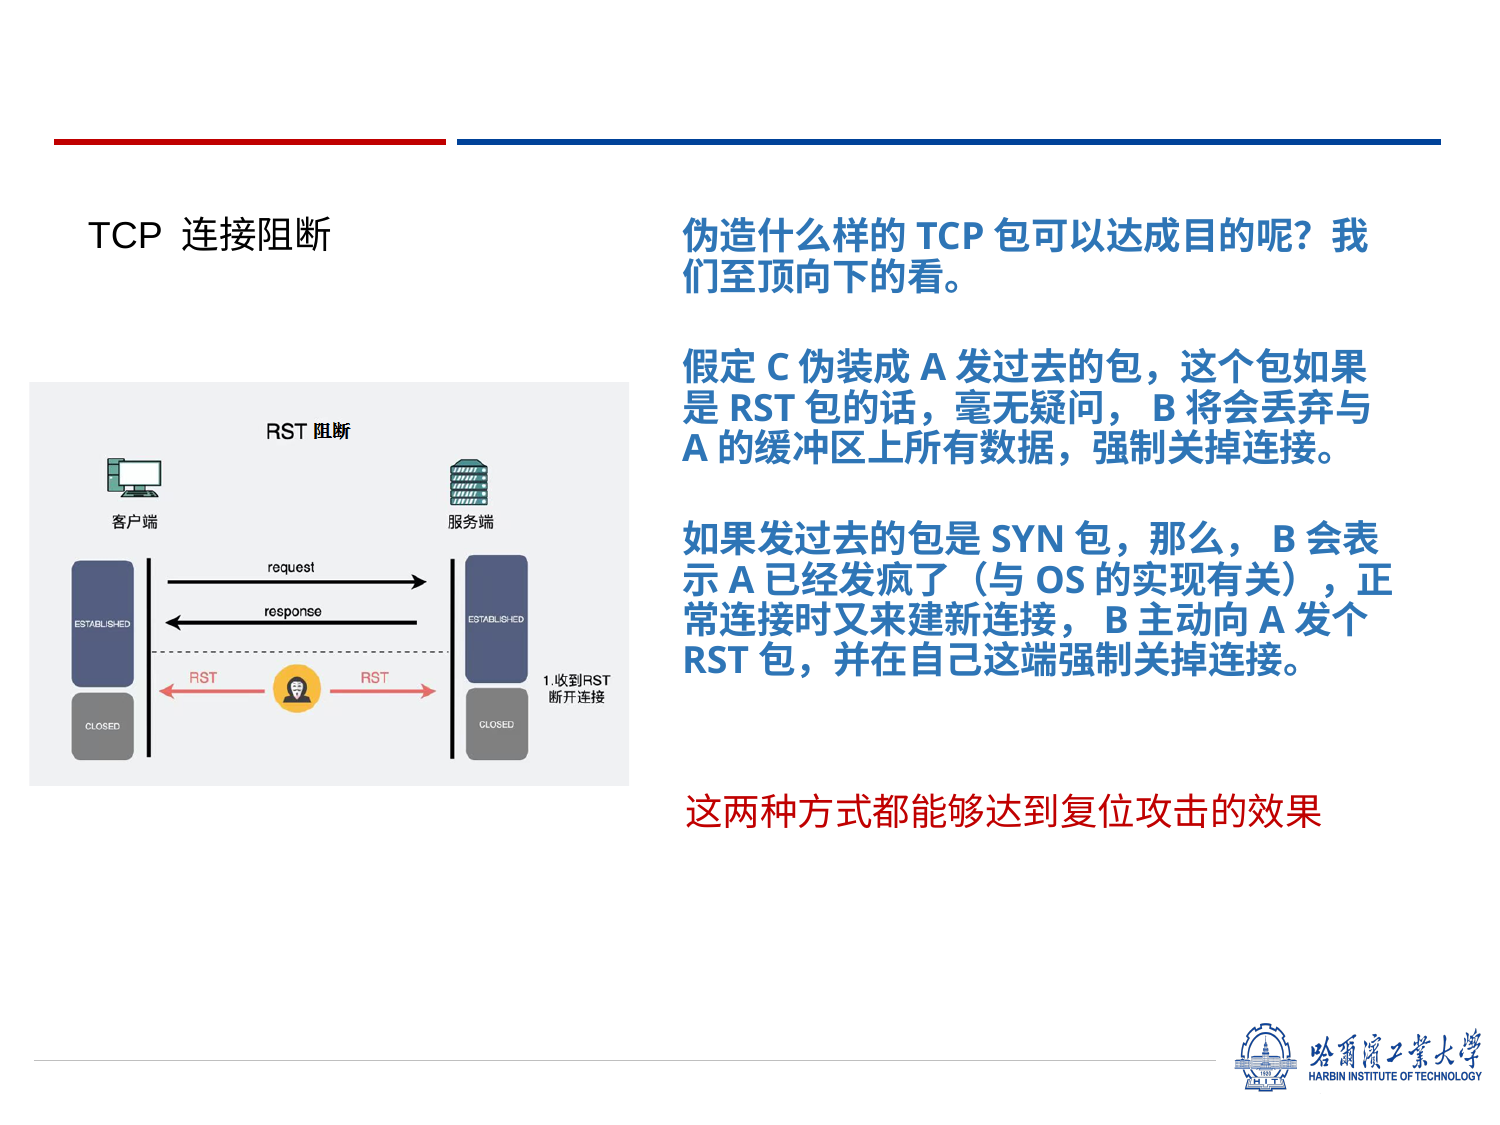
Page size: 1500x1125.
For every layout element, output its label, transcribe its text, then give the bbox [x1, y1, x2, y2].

text_box 伪造什么样的TCP包可以达成目的呢？我们至顶向下的看。 假定C伪装成A发过去的包，这个包如果是RST包的话，毫无疑问，B将会丢弃与A的缓冲区上所有数据，强制关掉连接。 如果发过去的包是SYN包，那么，B会表示A已经发疯了（与OS的实现有关），正常连接时又来建新连接，B主动向A发个RST包，并在自己这端强制关掉连接。 [667, 209, 1418, 690]
picture [29, 382, 630, 786]
text_box TCP 连接阻断 [73, 208, 347, 264]
picture [1204, 1023, 1482, 1094]
text_box 这两种方式都能够达到复位攻击的效果 [670, 785, 1338, 841]
